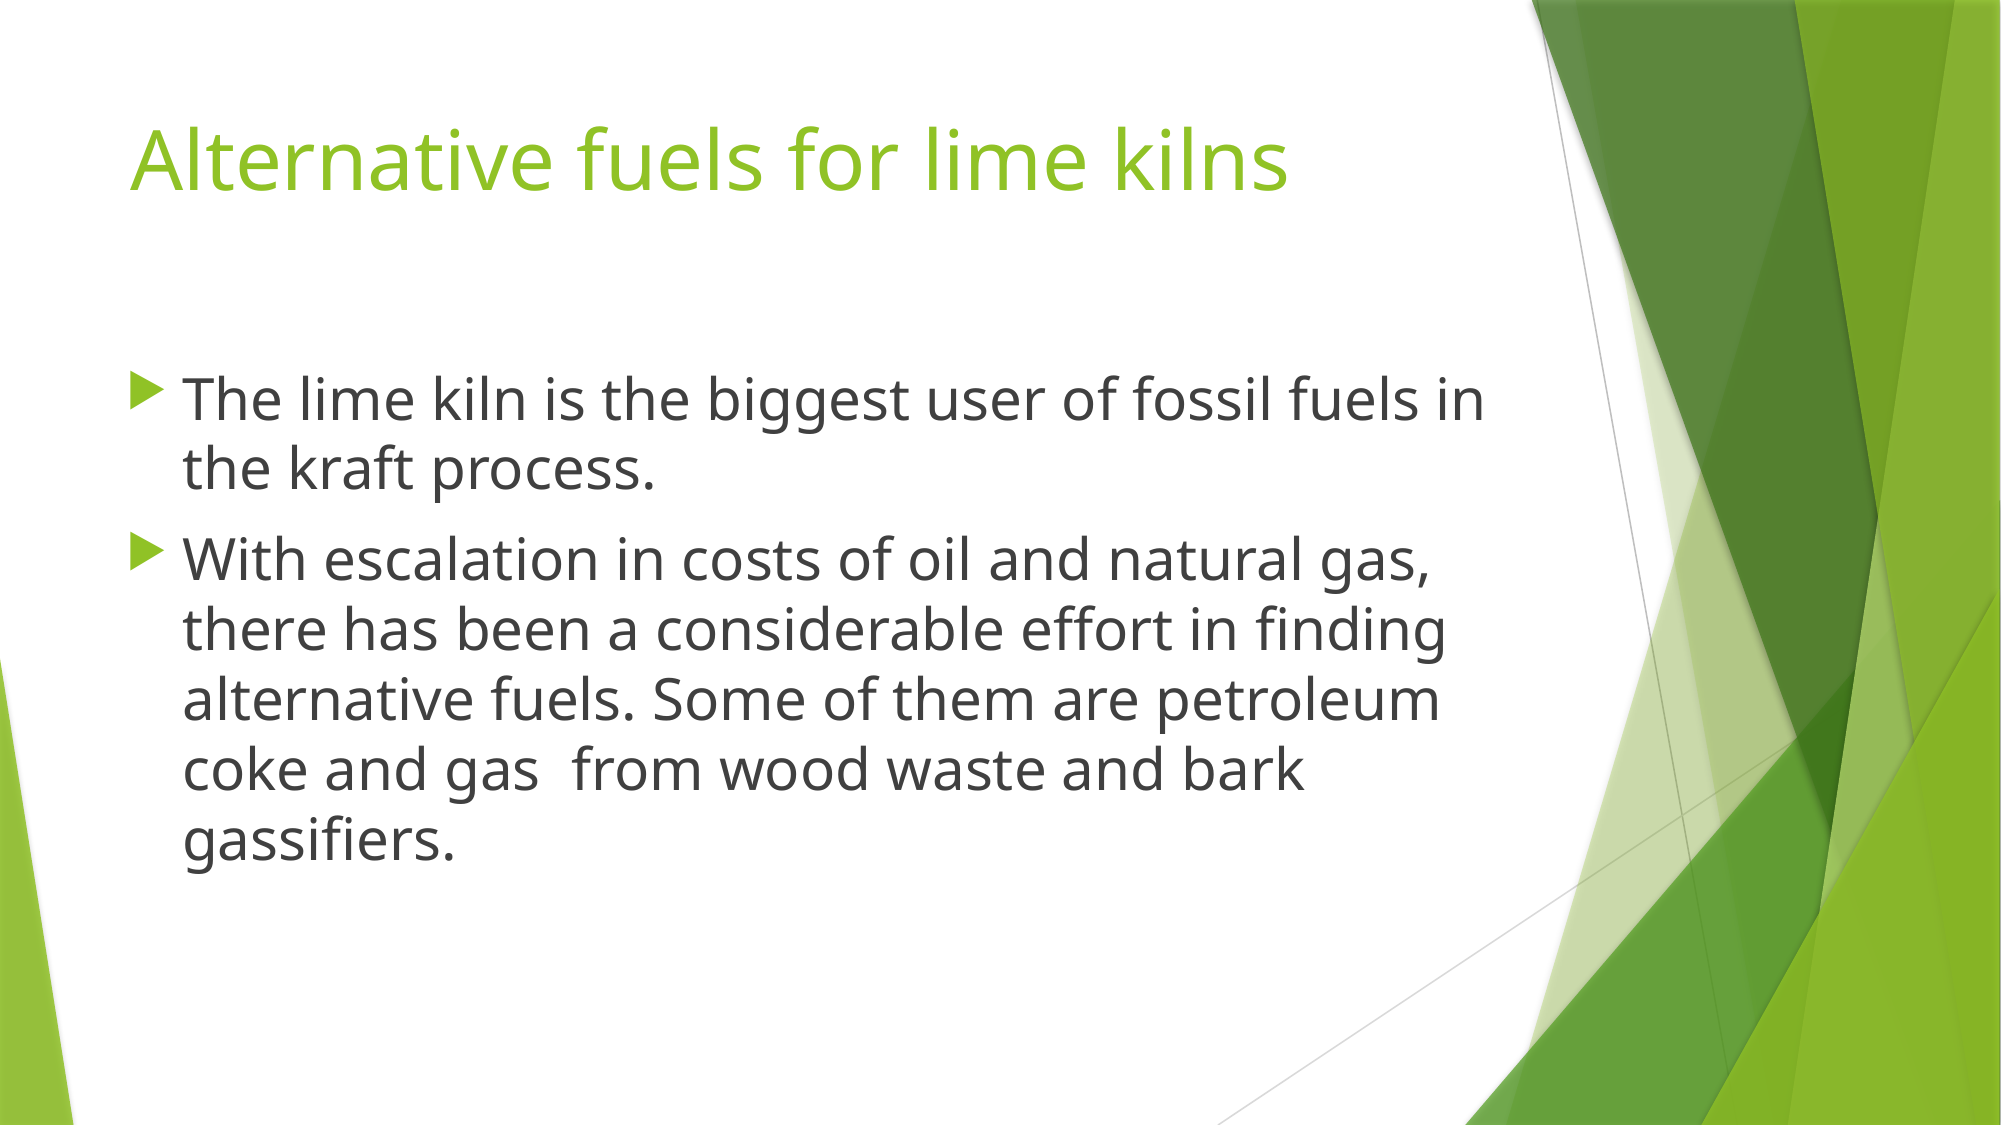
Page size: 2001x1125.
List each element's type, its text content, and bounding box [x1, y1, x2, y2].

list The lime kiln is the biggest user of fossil fuels in the kraft process. With escalation in costs of oil and natural gas, there has been a considerable effort in finding alternative fuels. Some of them are petroleum coke and gas from wood waste and bark gassifiers. [111, 354, 1522, 992]
title Alternative fuels for lime kilns [115, 99, 1887, 318]
